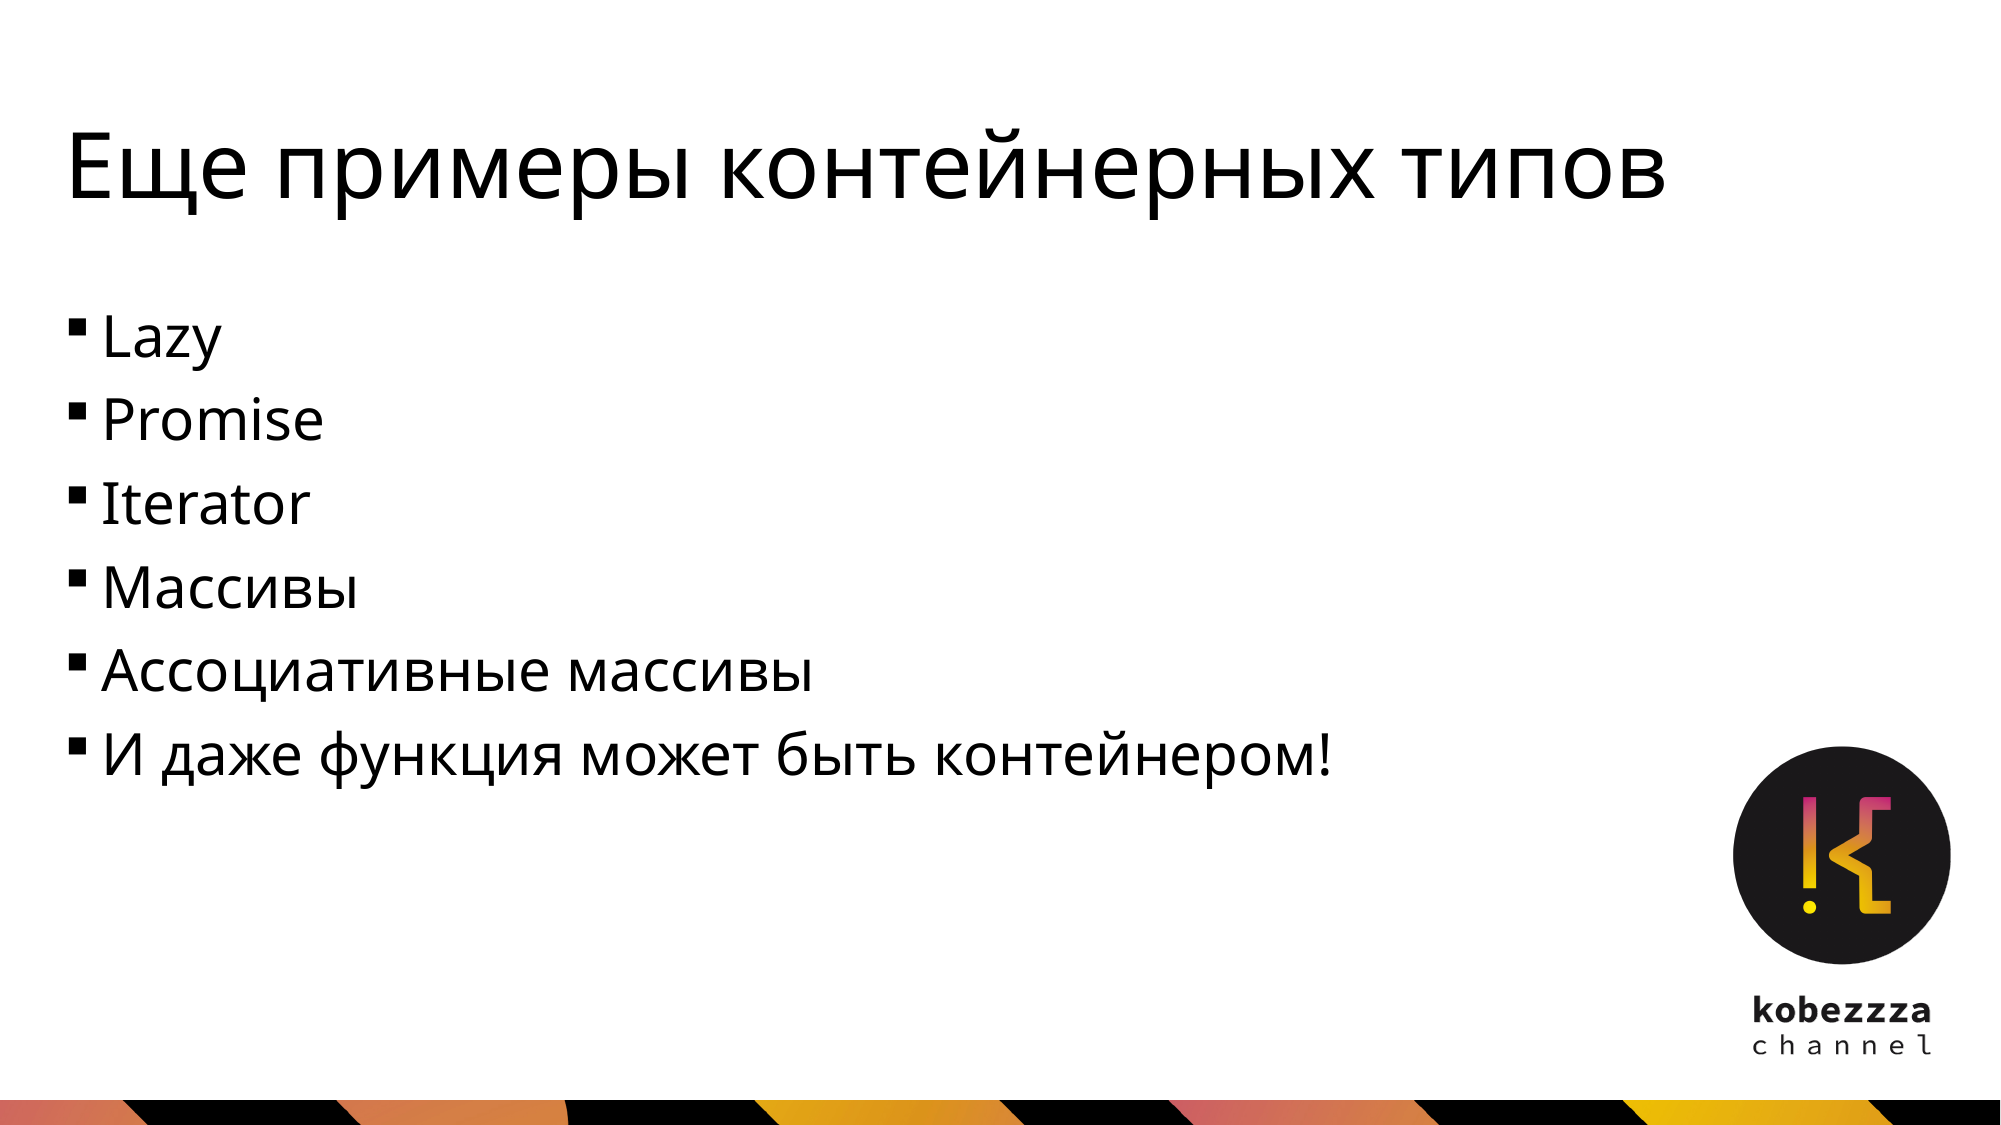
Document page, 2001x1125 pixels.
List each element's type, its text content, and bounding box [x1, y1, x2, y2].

title Еще примеры контейнерных типов [49, 59, 1913, 278]
picture [0, 0, 2001, 1125]
list Lazy Promise Iterator Массивы Ассоциативные массивы И даже функция может быть контейнером! [49, 299, 1695, 1014]
